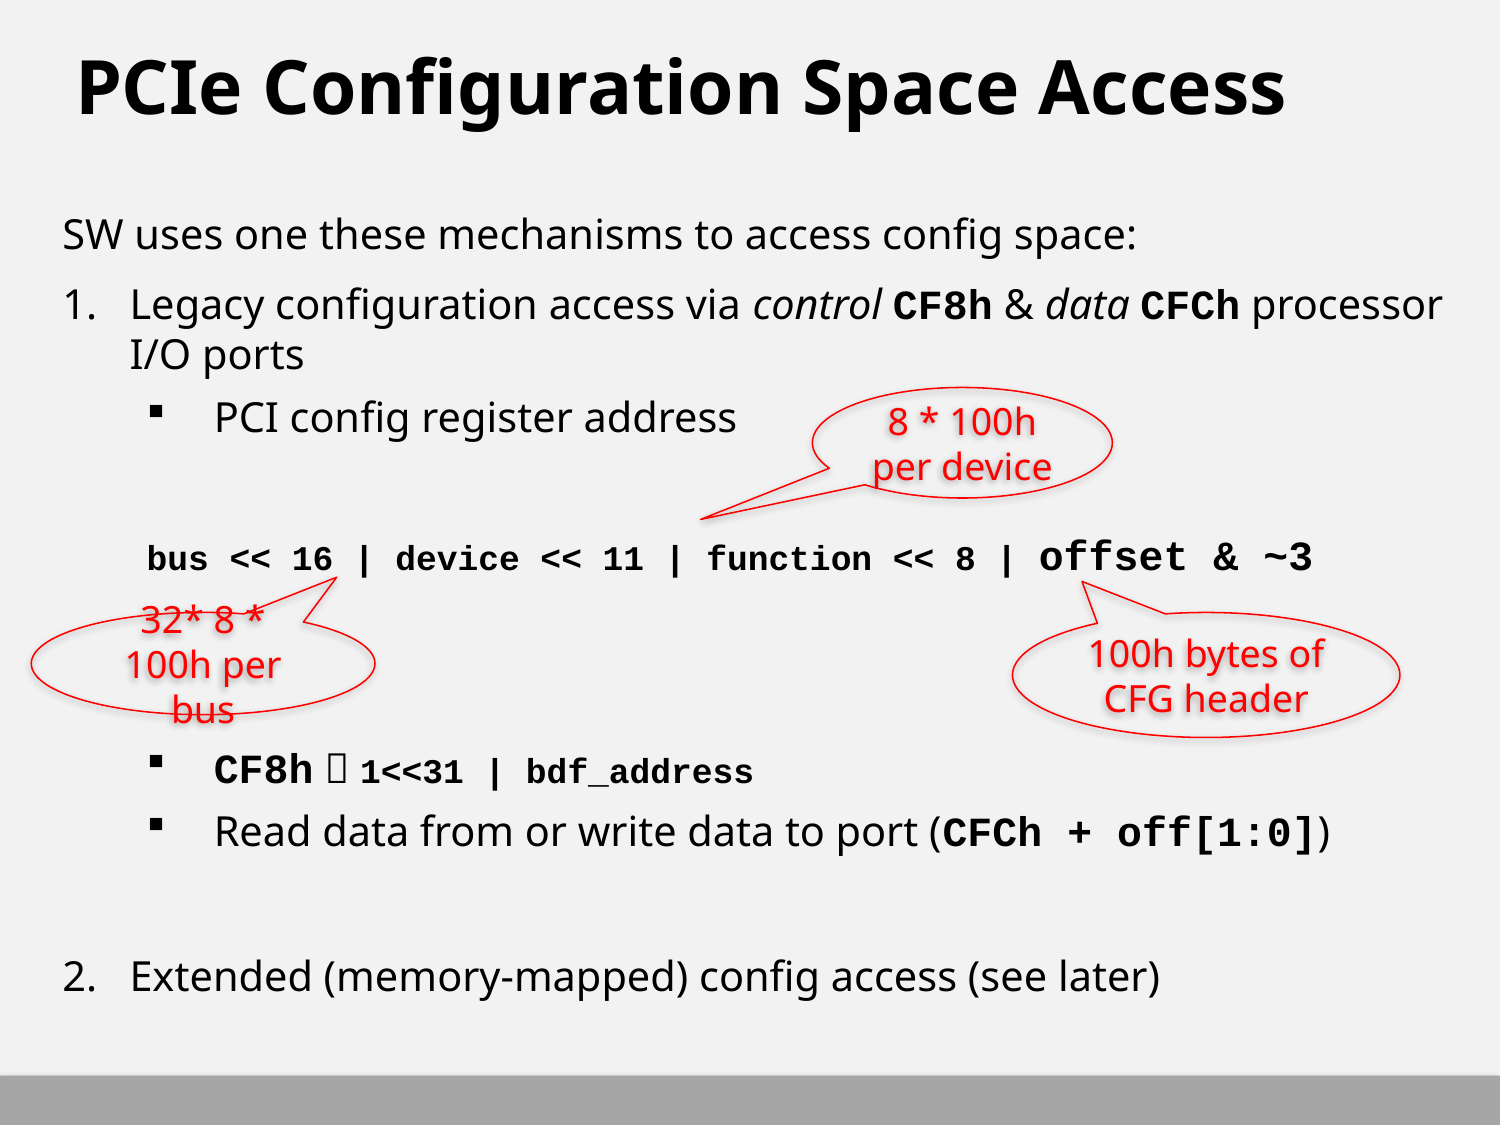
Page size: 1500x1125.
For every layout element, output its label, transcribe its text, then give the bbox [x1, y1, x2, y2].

text_box 32* 8 * 100h per bus [30, 576, 376, 716]
title PCIe Configuration Space Access [75, 40, 1425, 203]
text_box 8 * 100h per device [699, 386, 1114, 521]
list SW uses one these mechanisms to access config space: Legacy configuration access via control CF8h & data CFCh processor I/O ports PCI config register address bus << 16 | device << 11 | function << 8 | offset & ~3 CF8h  1<<31 | bdf_address Read data from or write data to port (CFCh + off[1:0]) Extended (memory-mapped) config access (see later) [62, 207, 1480, 1009]
text_box 100h bytes of CFG header [1011, 580, 1401, 739]
